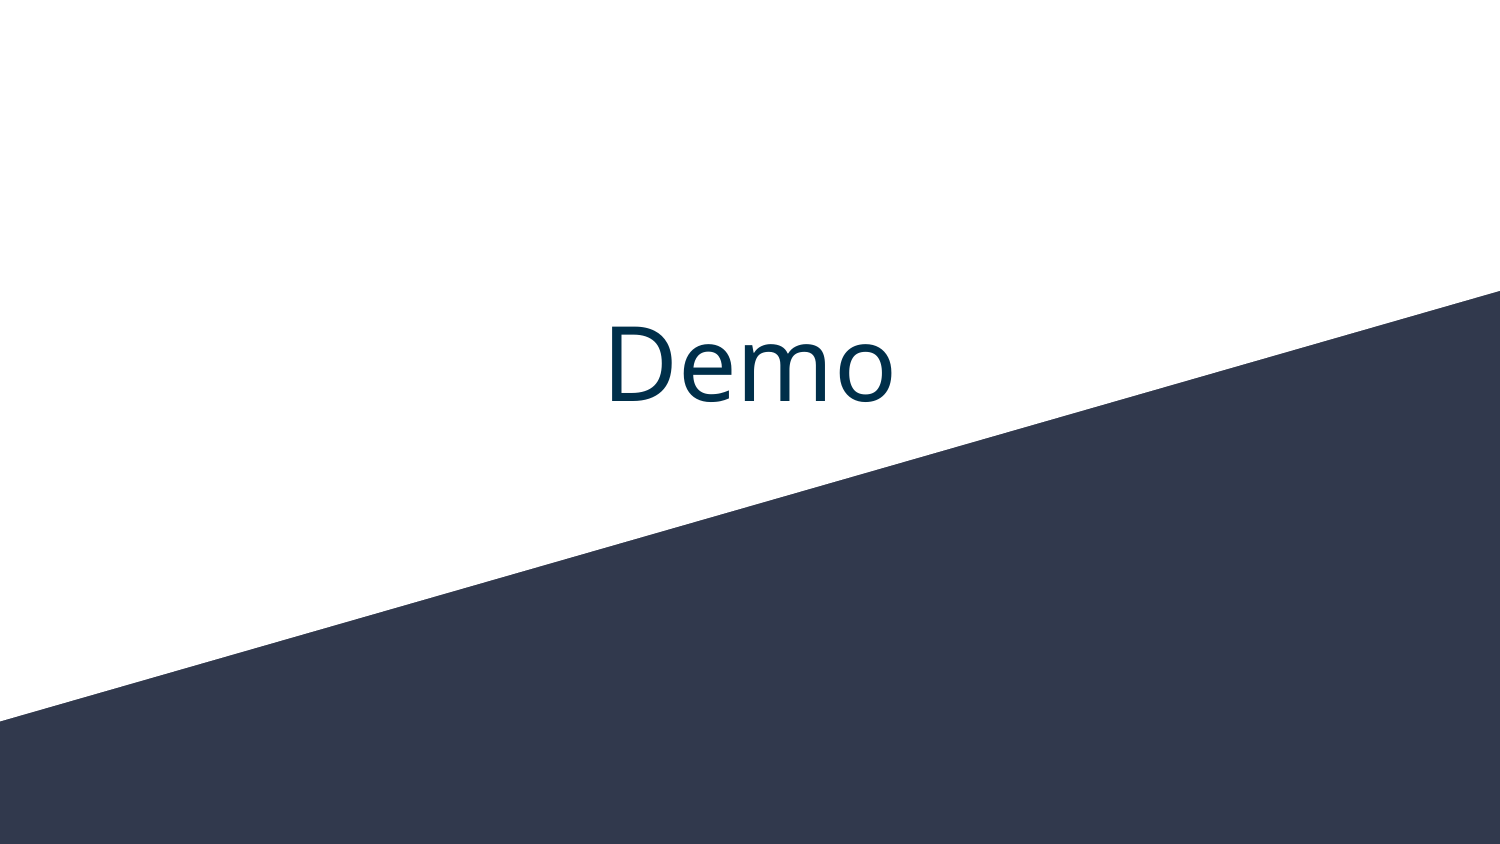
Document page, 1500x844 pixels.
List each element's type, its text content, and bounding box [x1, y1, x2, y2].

title Demo [51, 281, 1449, 464]
